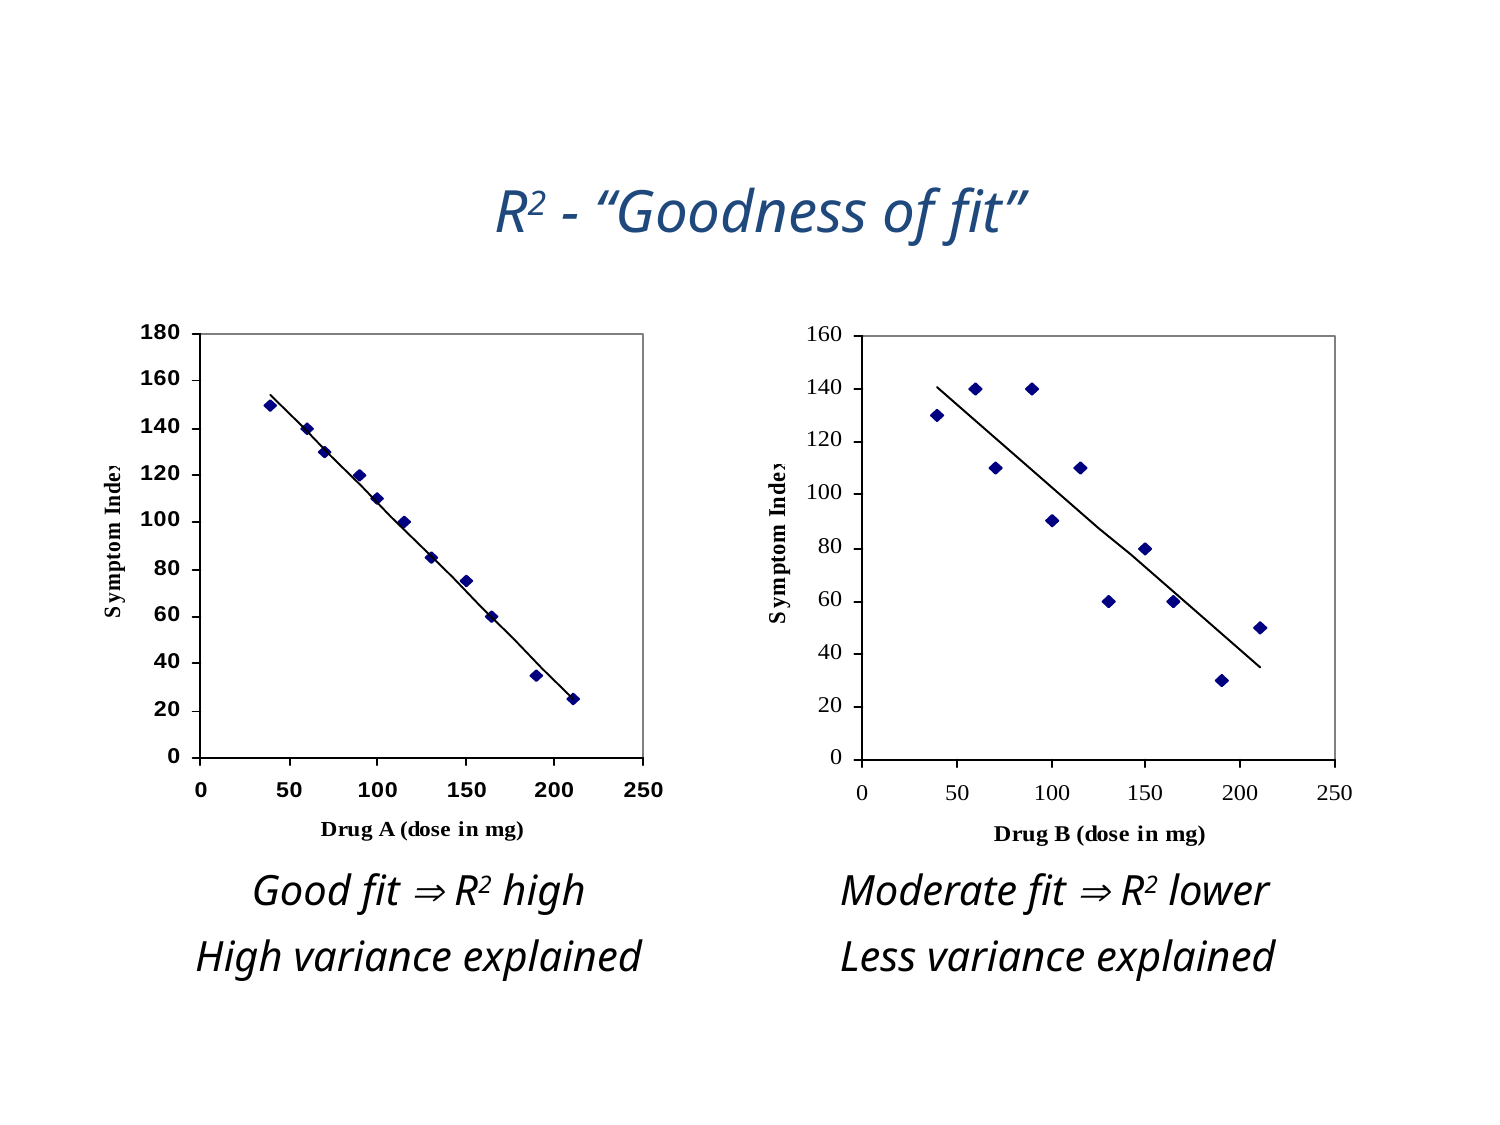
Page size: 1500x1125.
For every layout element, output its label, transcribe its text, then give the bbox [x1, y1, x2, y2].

text_box R2 - “Goodness of fit” [112, 125, 1388, 225]
text_box Good fit  R2 high High variance explained [87, 862, 750, 989]
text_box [62, 287, 696, 880]
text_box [724, 287, 1388, 888]
text_box Moderate fit  R2 lower Less variance explained [825, 897, 1375, 989]
